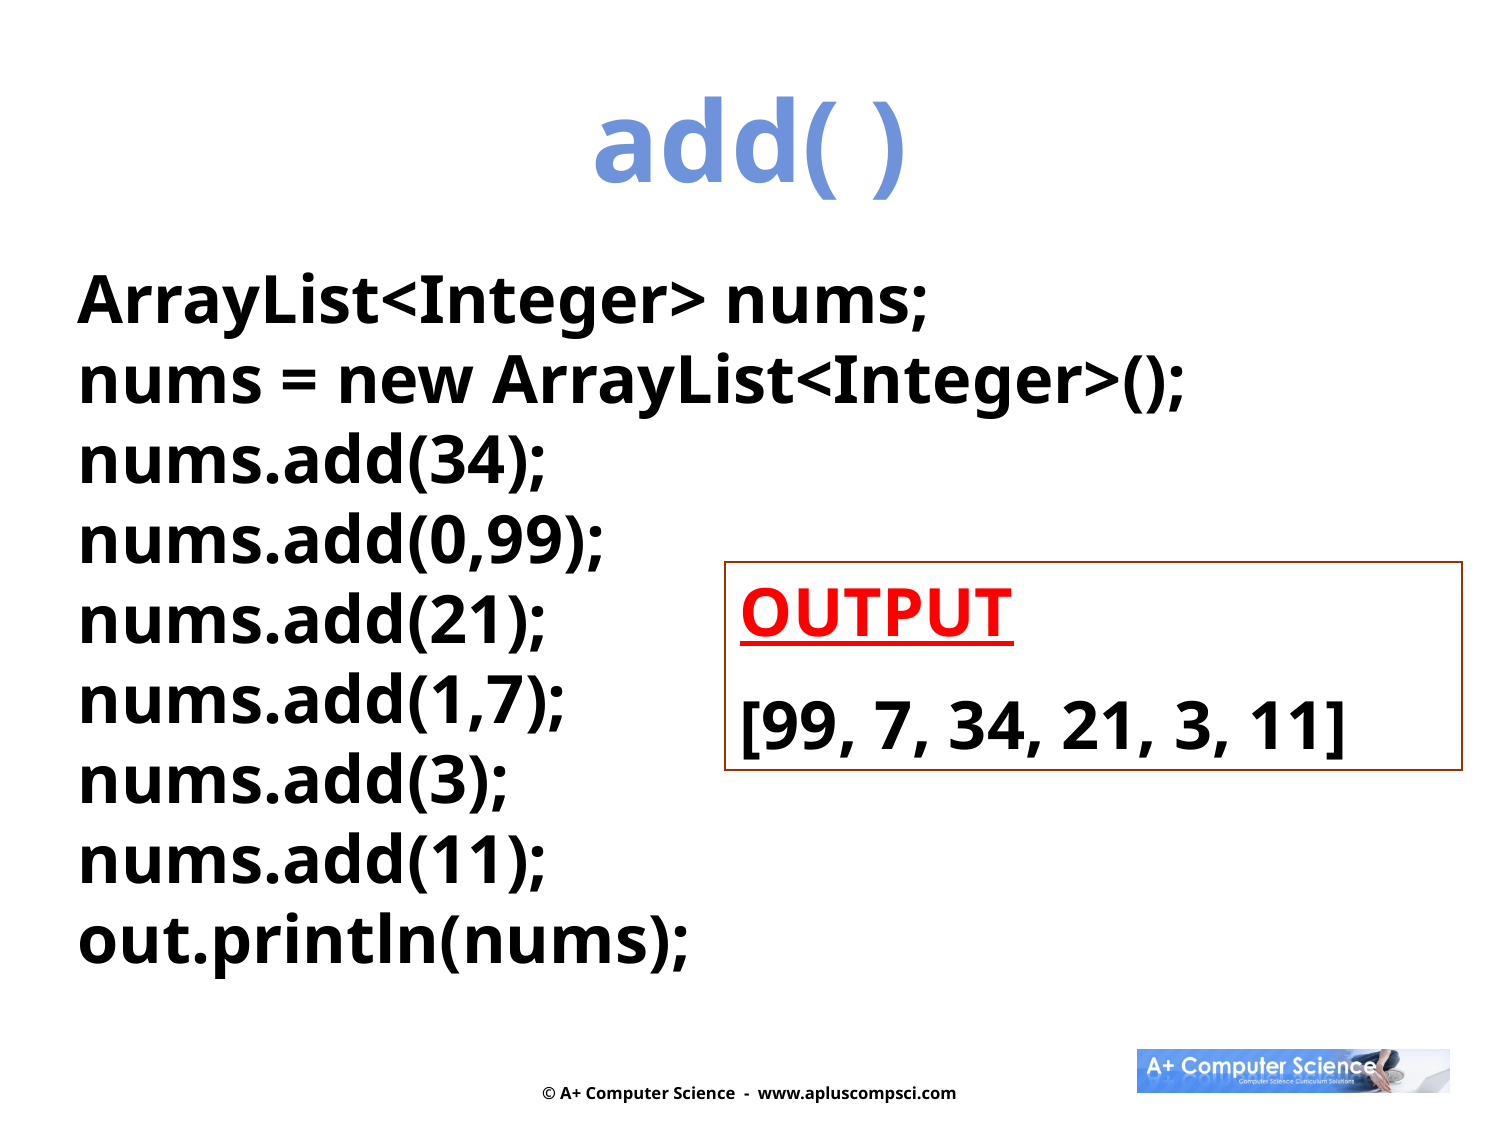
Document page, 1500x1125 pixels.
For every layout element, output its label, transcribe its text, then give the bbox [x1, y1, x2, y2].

footer © A+ Computer Science - www.apluscompsci.com [512, 1024, 988, 1101]
text_box ArrayList<Integer> nums; nums = new ArrayList<Integer>(); nums.add(34); nums.add(0,99); nums.add(21); nums.add(1,7); nums.add(3); nums.add(11); out.println(nums); [62, 249, 1313, 985]
text_box add( ) [0, 62, 1500, 213]
picture [1137, 1049, 1450, 1093]
text_box OUTPUT [99, 7, 34, 21, 3, 11] [724, 562, 1463, 771]
